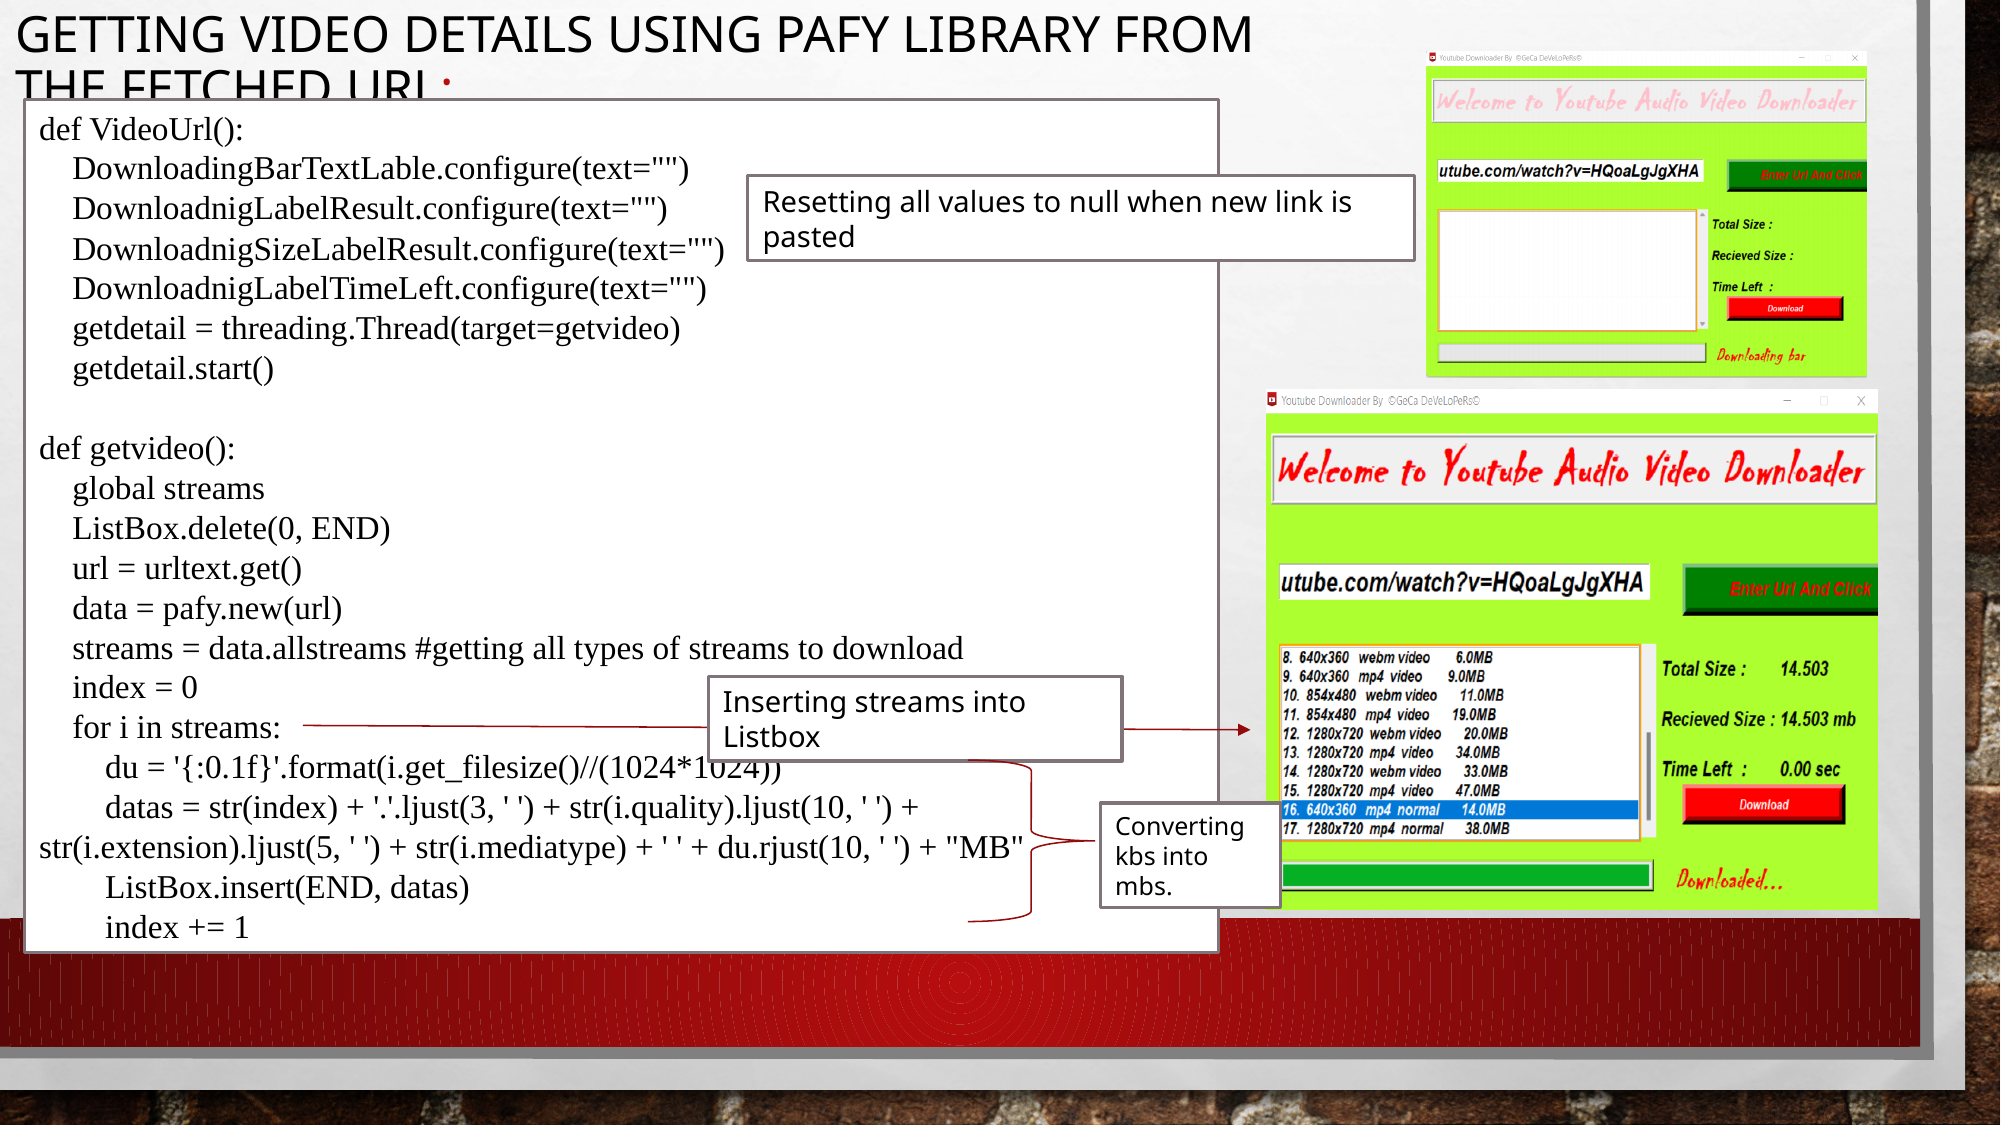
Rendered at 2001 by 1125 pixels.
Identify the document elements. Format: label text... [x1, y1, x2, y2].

text_box Inserting streams into Listbox [707, 675, 1124, 725]
title Getting Video Details using Pafy library from the fetched URL: [0, 0, 1376, 127]
picture [1266, 389, 1879, 911]
text_box Converting kbs into mbs. [1099, 801, 1266, 909]
text_box def VideoUrl(): DownloadingBarTextLable.configure(text="") DownloadnigLabelResult.configure(text="") DownloadnigSizeLabelResult.configure(text="") DownloadnigLabelTimeLeft.configure(text="") getdetail = threading.Thread(target=getvideo) getdetail.start() def getvideo(): global streams ListBox.delete(0, END) url = urltext.get() data = pafy.new(url) streams = data.allstreams #getting all types of streams to download index = 0 for i in streams: du = '{:0.1f}'.format(i.get_filesize()//(1024*1024)) datas = str(index) + '.'.ljust(3, ' ') + str(i.quality).ljust(10, ' ') + str(i.extension).ljust(5, ' ') + str(i.mediatype) + ' ' + du.rjust(10, ' ') + "MB" ListBox.insert(END, datas) index += 1 [23, 98, 1220, 954]
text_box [747, 240, 1404, 249]
text_box [967, 759, 1096, 923]
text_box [302, 725, 1251, 731]
picture [0, 0, 2000, 1125]
text_box Inserting streams into Listbox [707, 731, 1124, 763]
picture [1426, 51, 1867, 379]
text_box Resetting all values to null when new link is pasted [746, 174, 1416, 262]
